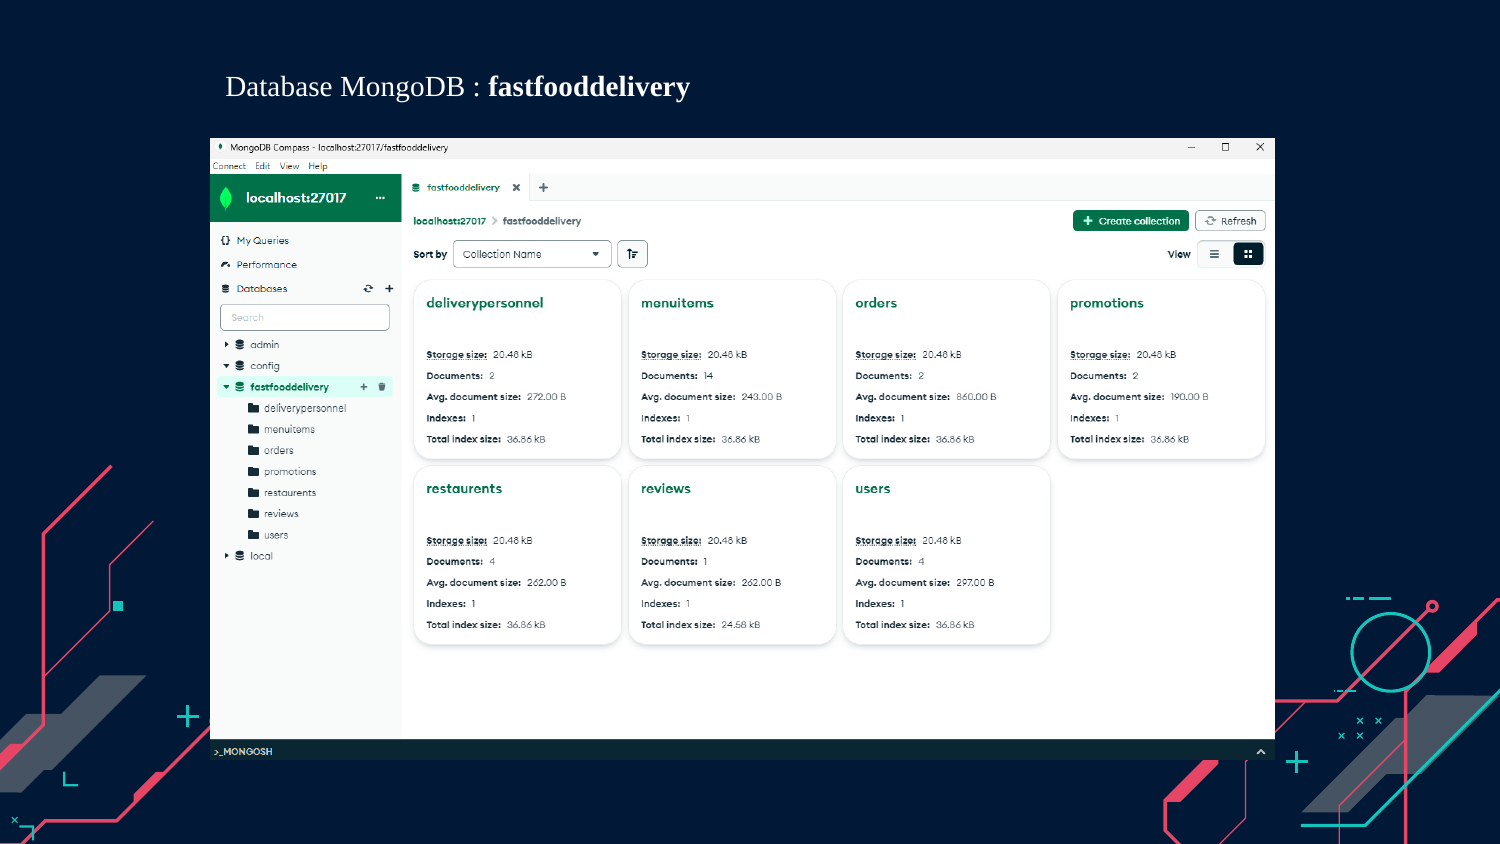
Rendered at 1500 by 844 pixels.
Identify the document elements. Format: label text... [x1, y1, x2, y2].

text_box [176, 705, 199, 728]
text_box Database MongoDB : fastfooddelivery [210, 47, 996, 120]
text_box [1333, 596, 1430, 740]
picture [210, 137, 1275, 761]
